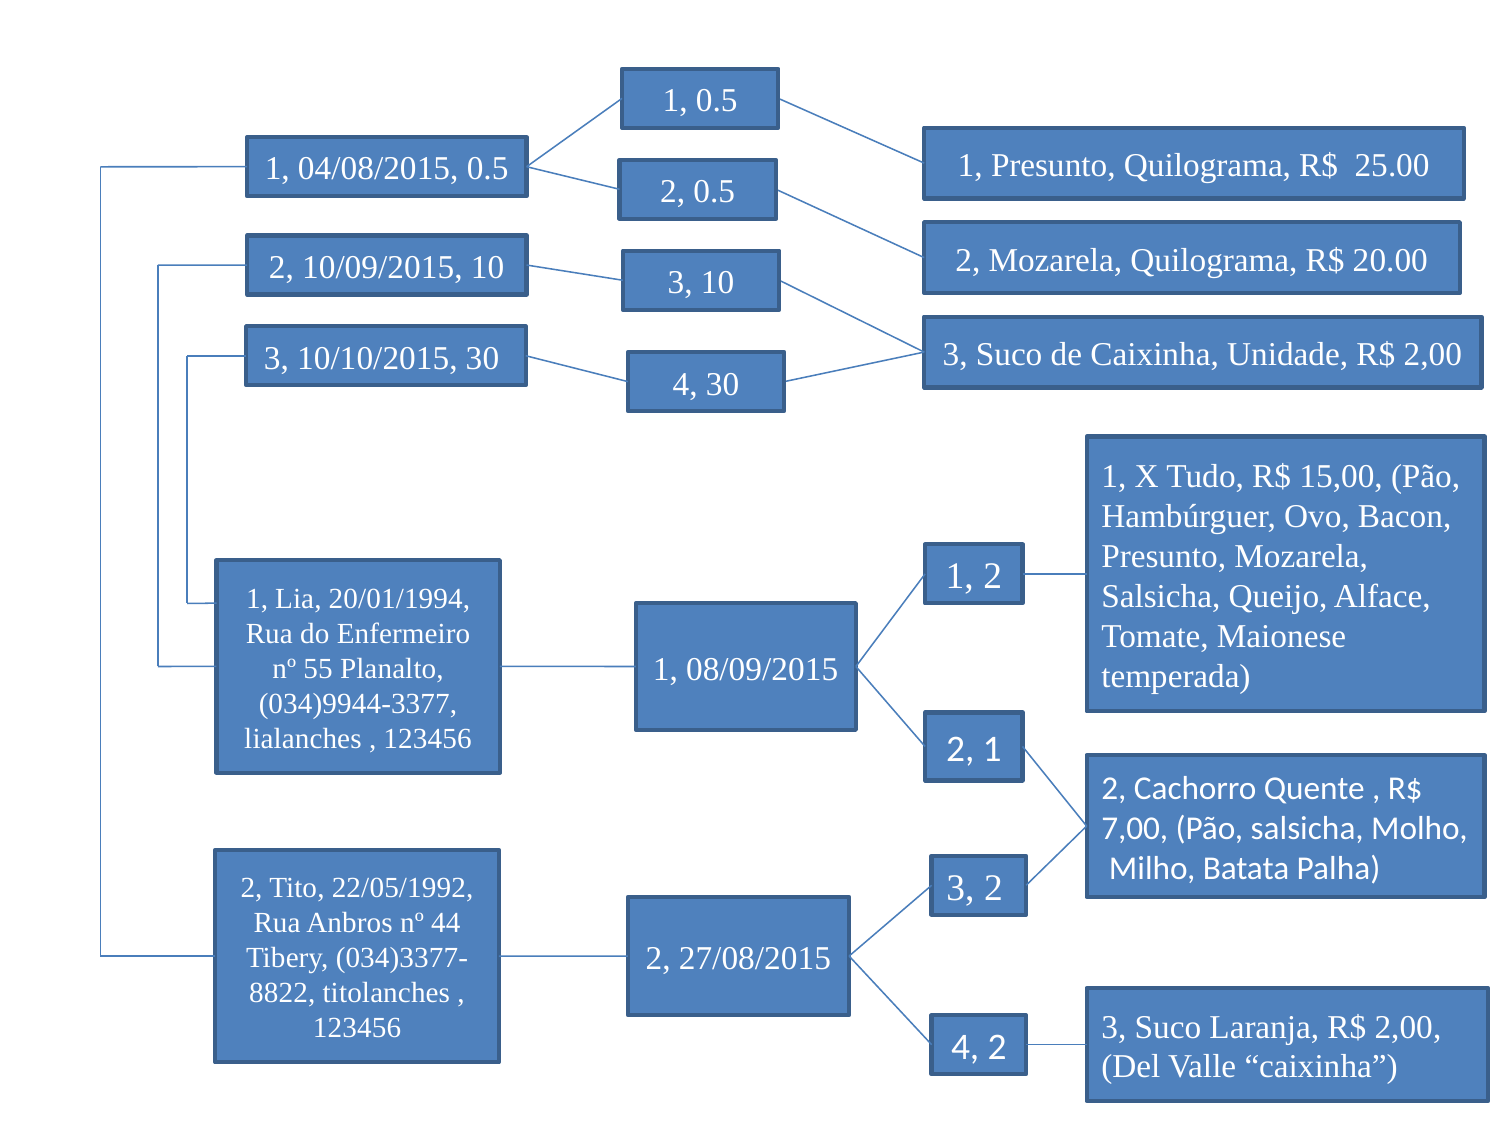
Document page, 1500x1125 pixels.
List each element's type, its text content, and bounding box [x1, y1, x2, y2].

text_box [1025, 833, 1087, 886]
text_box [855, 666, 926, 747]
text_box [1022, 746, 1087, 827]
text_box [526, 98, 623, 167]
text_box 3, 10 [621, 249, 781, 312]
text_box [526, 264, 624, 281]
text_box 4, 2 [929, 1013, 1028, 1076]
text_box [526, 166, 620, 190]
text_box 3, Suco Laranja, R$ 2,00, (Del Valle “caixinha”) [1085, 986, 1490, 1103]
text_box 3, 10/10/2015, 30 [244, 324, 528, 387]
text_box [783, 360, 925, 382]
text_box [848, 885, 932, 955]
text_box 1, Lia, 20/01/1994, Rua do Enfermeiro nº 55 Planalto, (034)9944-3377, lialanches , 123456 [214, 558, 502, 775]
text_box 2, 27/08/2015 [626, 895, 843, 1017]
text_box 1, 2 [923, 542, 1025, 605]
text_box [779, 280, 925, 353]
text_box 1, 0.5 [620, 67, 780, 130]
text_box 1, Presunto, Quilograma, R$ 25.00 [922, 126, 1466, 201]
text_box 1, 04/08/2015, 0.5 [245, 135, 529, 198]
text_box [525, 355, 629, 382]
text_box 2, 10/09/2015, 10 [245, 233, 529, 297]
text_box 2, Mozarela, Quilograma, R$ 20.00 [922, 220, 1462, 295]
text_box 3, Suco de Caixinha, Unidade, R$ 2,00 [924, 315, 1484, 390]
text_box 1, 08/09/2015 [634, 601, 850, 732]
text_box 1, X Tudo, R$ 15,00, (Pão, Hambúrguer, Ovo, Bacon, Presunto, Mozarela, Salsicha, Queijo, Alface, Tomate, Maionese temperada) [1085, 434, 1487, 713]
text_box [855, 573, 926, 666]
text_box 2, 0.5 [617, 158, 778, 221]
text_box 2, Cachorro Quente , R$ 7,00, (Pão, salsicha, Molho, Milho, Batata Palha) [1085, 753, 1487, 899]
text_box 2, 1 [923, 710, 1025, 783]
text_box 3, 2 [929, 854, 1028, 917]
text_box 4, 30 [626, 350, 786, 413]
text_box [775, 189, 925, 258]
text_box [778, 98, 925, 164]
text_box 2, Tito, 22/05/1992, Rua Anbros nº 44 Tibery, (034)3377-8822, titolanches , 123456 [213, 848, 501, 1064]
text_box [848, 955, 932, 1045]
